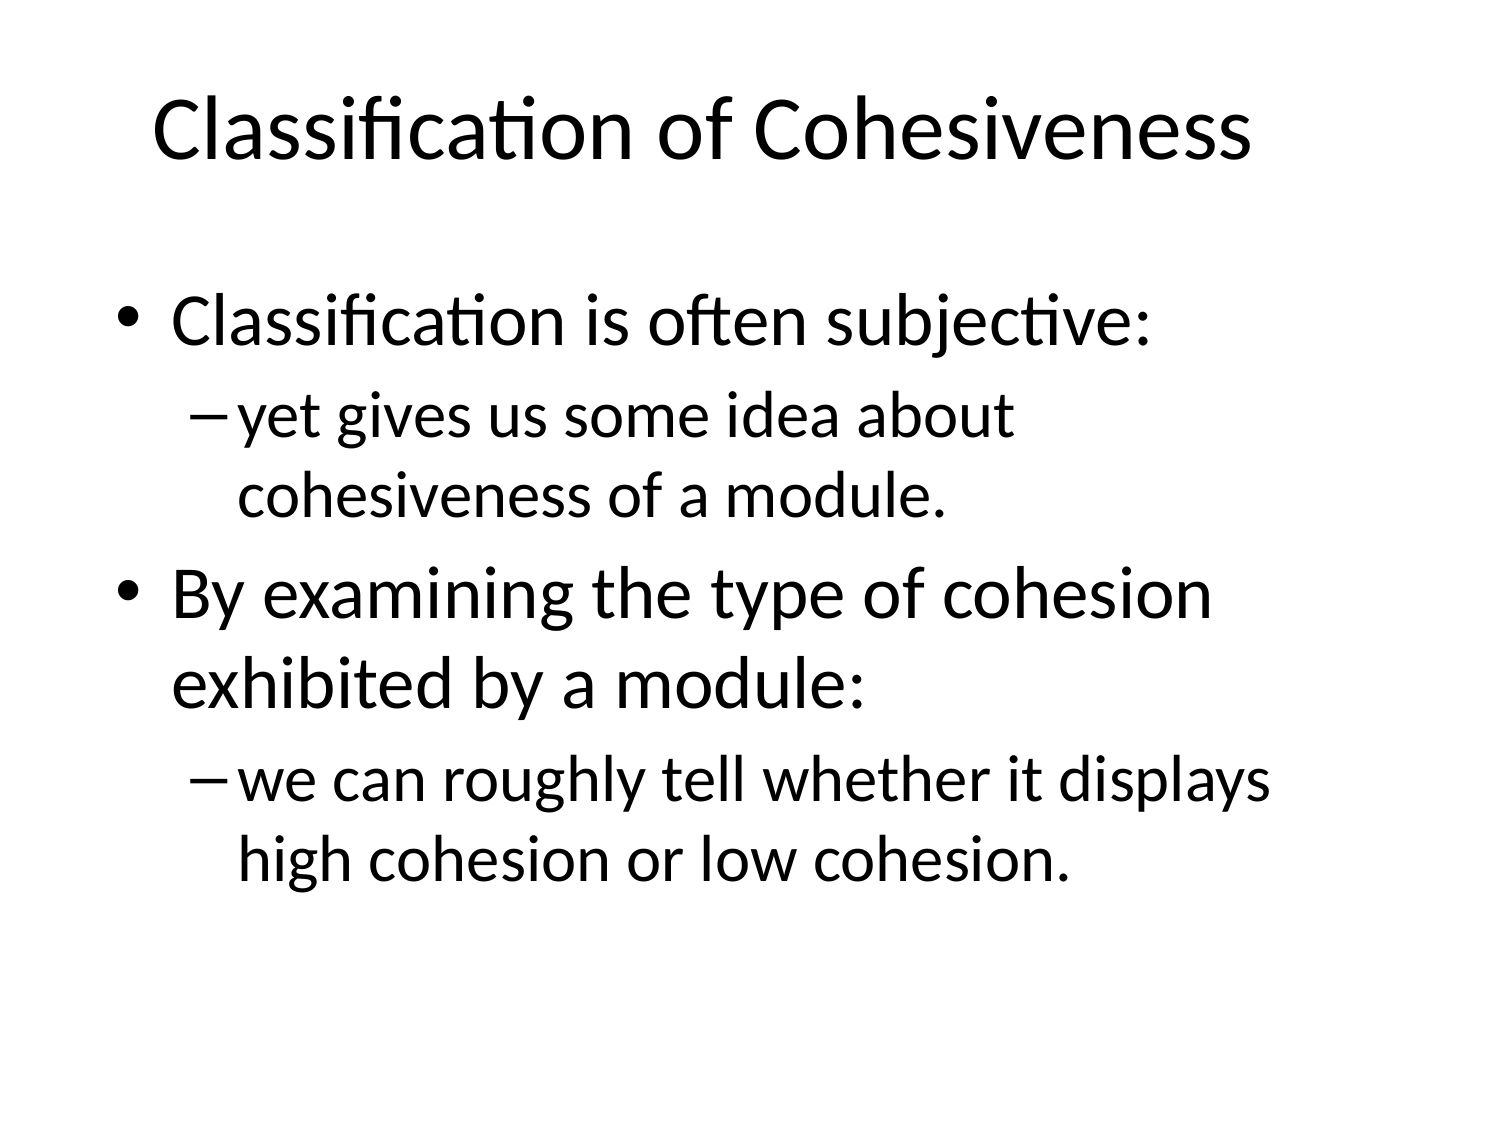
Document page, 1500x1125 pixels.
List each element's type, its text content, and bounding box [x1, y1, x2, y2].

list Classification is often subjective: yet gives us some idea about cohesiveness of a module. By examining the type of cohesion exhibited by a module: we can roughly tell whether it displays high cohesion or low cohesion. [112, 262, 1387, 967]
title Classification of Cohesiveness [66, 29, 1342, 217]
